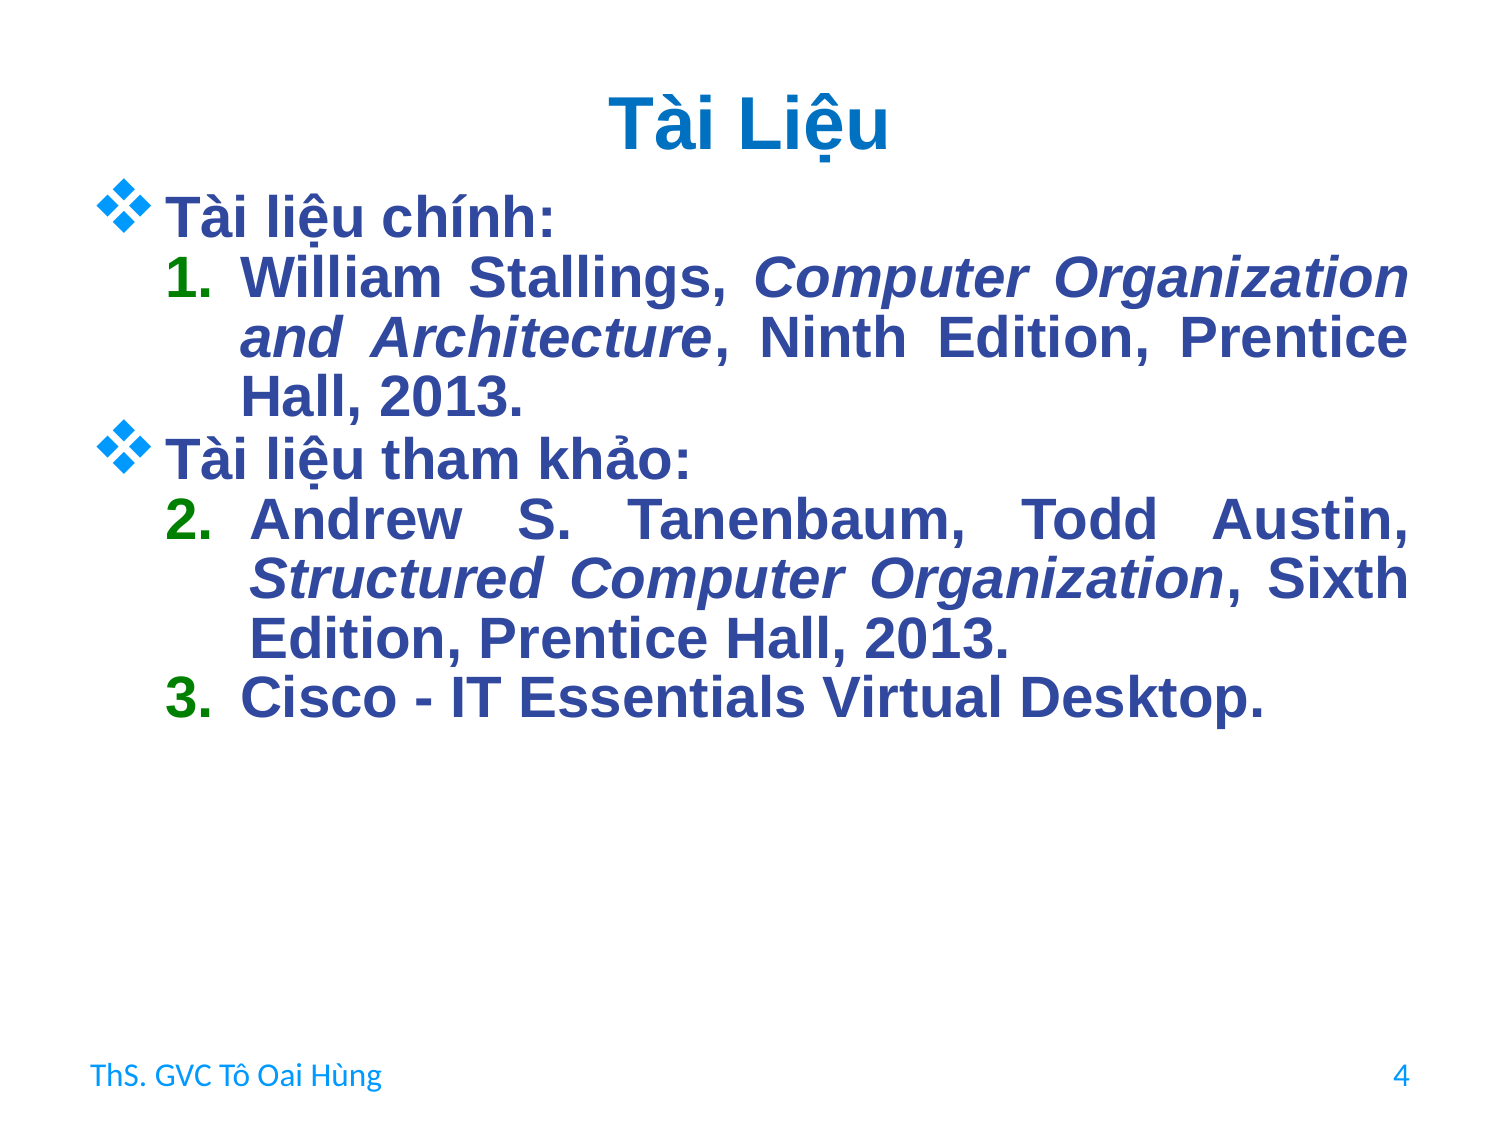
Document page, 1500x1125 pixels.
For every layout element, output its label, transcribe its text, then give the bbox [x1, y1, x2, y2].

title Tài Liệu [75, 60, 1425, 179]
slide_number ThS. GVC Tô Oai Hùng [75, 1042, 425, 1103]
list Tài liệu chính: William Stallings, Computer Organization and Architecture, Ninth Edition, Prentice Hall, 2013. Tài liệu tham khảo: Andrew S. Tanenbaum, Todd Austin, Structured Computer Organization, Sixth Edition, Prentice Hall, 2013. Cisco - IT Essentials Virtual Desktop. [75, 179, 1425, 1050]
slide_number 4 [1074, 1042, 1425, 1103]
